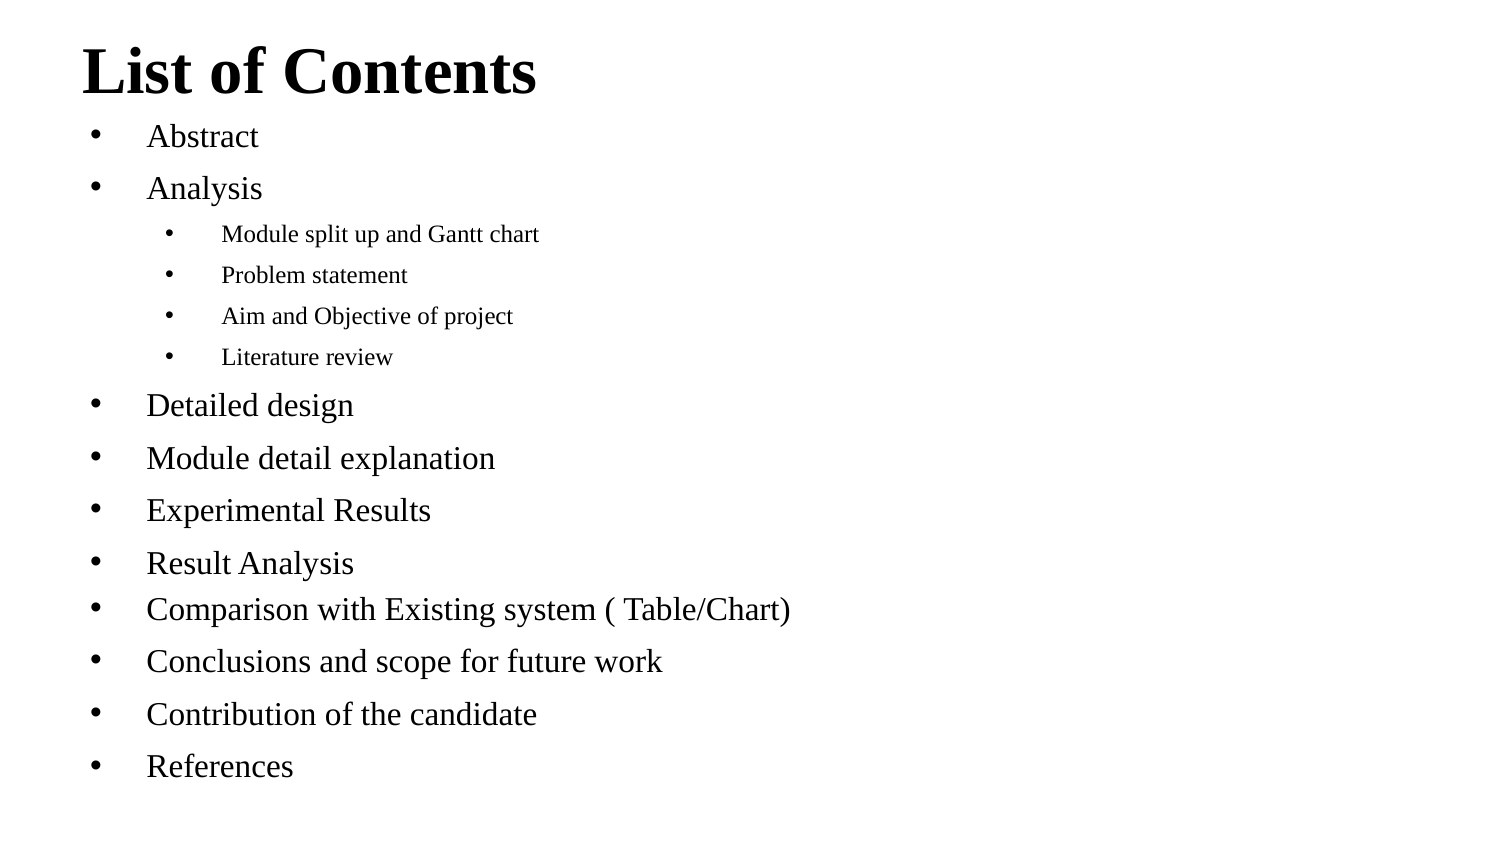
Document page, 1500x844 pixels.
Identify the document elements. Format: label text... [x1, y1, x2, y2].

list Abstract Analysis Module split up and Gantt chart Problem statement Aim and Objective of project Literature review Detailed design Module detail explanation Experimental Results Result Analysis Comparison with Existing system ( Table/Chart) Conclusions and scope for future work Contribution of the candidate References [75, 100, 1425, 820]
title List of Contents [67, 23, 1418, 110]
